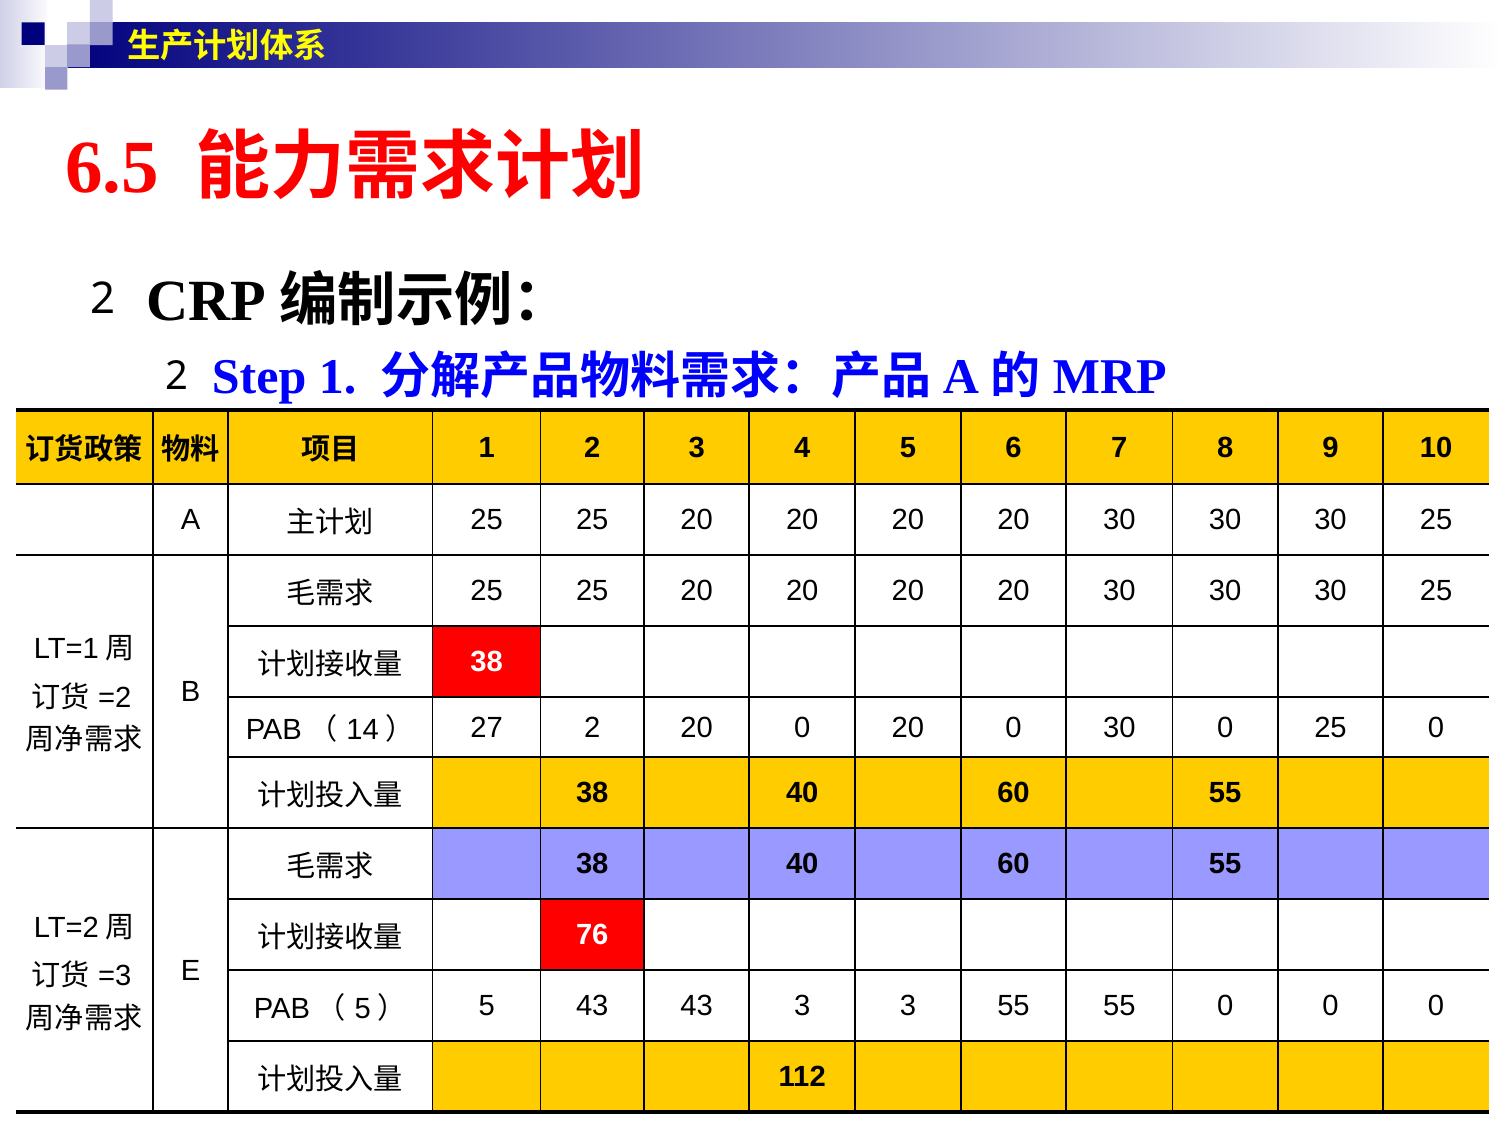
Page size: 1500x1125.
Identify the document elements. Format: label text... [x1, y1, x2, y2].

table_cell 25 [541, 485, 643, 554]
table_cell A [154, 485, 227, 554]
table_cell [750, 900, 854, 969]
table_cell 20 [856, 698, 960, 756]
table_cell [1279, 627, 1382, 696]
title 6.5 能力需求计划 [50, 112, 1400, 213]
table_cell 5 [433, 971, 540, 1040]
table_cell 40 [750, 758, 854, 827]
table_header 10 [1384, 412, 1489, 483]
table_header 5 [856, 412, 960, 483]
table_header 2 [541, 412, 643, 483]
table_cell [433, 900, 540, 969]
table_cell [962, 1042, 1065, 1110]
table_cell [1173, 627, 1277, 696]
table_cell 0 [1279, 971, 1382, 1040]
table_cell 20 [962, 556, 1065, 625]
table_cell 0 [750, 698, 854, 756]
text_box 生产计划体系 [112, 0, 1438, 88]
table_header 3 [645, 412, 748, 483]
table_header 订货政策 [16, 412, 152, 483]
table_cell 25 [433, 556, 540, 625]
table_cell [645, 1042, 748, 1110]
table_cell 25 [1279, 698, 1382, 756]
table_cell 76 [541, 900, 643, 969]
table_cell [645, 900, 748, 969]
table_cell [433, 829, 540, 898]
table_cell [433, 758, 540, 827]
table_cell [541, 1042, 643, 1110]
table_cell 20 [750, 556, 854, 625]
table_cell [1279, 900, 1382, 969]
table_cell [1279, 758, 1382, 827]
table_cell 27 [433, 698, 540, 756]
table_header 4 [750, 412, 854, 483]
table_cell [1067, 829, 1172, 898]
table_cell [1384, 900, 1489, 969]
table_cell [645, 758, 748, 827]
table_cell 2 [541, 698, 643, 756]
table_cell [962, 900, 1065, 969]
table_cell 60 [962, 758, 1065, 827]
table_cell 计划投入量 [229, 758, 432, 827]
table_cell 0 [1173, 698, 1277, 756]
table_cell 计划接收量 [229, 900, 432, 969]
table_cell [1067, 1042, 1172, 1110]
table_cell [1067, 627, 1172, 696]
table_header 物料 [154, 412, 227, 483]
table_cell 20 [645, 485, 748, 554]
table_cell PAB（14） [229, 698, 432, 756]
table_cell 38 [541, 829, 643, 898]
table_cell 30 [1067, 485, 1172, 554]
list CRP编制示例： Step 1. 分解产品物料需求：产品A的MRP [75, 224, 1450, 408]
table_cell 25 [433, 485, 540, 554]
table_cell 55 [1173, 829, 1277, 898]
table_cell 20 [750, 485, 854, 554]
table_cell 毛需求 [229, 556, 432, 625]
table_cell [856, 900, 960, 969]
table_cell [1384, 829, 1489, 898]
table_cell [1173, 1042, 1277, 1110]
table_header 6 [962, 412, 1065, 483]
table_cell [750, 627, 854, 696]
table_cell 43 [645, 971, 748, 1040]
table_cell [856, 758, 960, 827]
table_cell [1384, 758, 1489, 827]
table_cell [1067, 758, 1172, 827]
table_cell 30 [1067, 556, 1172, 625]
table_cell [856, 627, 960, 696]
table_cell 30 [1173, 485, 1277, 554]
table_cell 40 [750, 829, 854, 898]
table_header 7 [1067, 412, 1172, 483]
table_cell 60 [962, 829, 1065, 898]
table_cell 20 [645, 556, 748, 625]
table_cell 20 [962, 485, 1065, 554]
table_cell 计划接收量 [229, 627, 432, 696]
table_cell [1384, 627, 1489, 696]
table_header 1 [433, 412, 540, 483]
table_cell LT=2周 订货=3周净需求 [16, 829, 152, 1110]
table_cell [1173, 900, 1277, 969]
table_cell 30 [1279, 485, 1382, 554]
table_cell 30 [1279, 556, 1382, 625]
table_cell 25 [1384, 485, 1489, 554]
table_cell [541, 627, 643, 696]
table_cell PAB（5） [229, 971, 432, 1040]
table_cell 计划投入量 [229, 1042, 432, 1110]
table_cell [1279, 829, 1382, 898]
table_cell 0 [1384, 698, 1489, 756]
table_cell 43 [541, 971, 643, 1040]
table_cell 3 [750, 971, 854, 1040]
table_cell 25 [1384, 556, 1489, 625]
table_cell [645, 829, 748, 898]
table_cell 0 [1384, 971, 1489, 1040]
table_cell 55 [962, 971, 1065, 1040]
table_cell 30 [1173, 556, 1277, 625]
table_cell B [154, 556, 227, 827]
table_cell 55 [1173, 758, 1277, 827]
table_cell 20 [856, 556, 960, 625]
table_header 8 [1173, 412, 1277, 483]
table_cell [645, 627, 748, 696]
table_cell 38 [541, 758, 643, 827]
table_cell 20 [856, 485, 960, 554]
table_cell 0 [962, 698, 1065, 756]
table_cell [16, 485, 152, 554]
table_cell 30 [1067, 698, 1172, 756]
table_header 项目 [229, 412, 432, 483]
table_cell 112 [750, 1042, 854, 1110]
table_header 9 [1279, 412, 1382, 483]
table_cell [962, 627, 1065, 696]
table_cell LT=1周 订货=2周净需求 [16, 556, 152, 827]
table_cell 主计划 [229, 485, 432, 554]
table_cell 55 [1067, 971, 1172, 1040]
table_cell [856, 1042, 960, 1110]
table_cell [1067, 900, 1172, 969]
table_cell [1279, 1042, 1382, 1110]
table_cell E [154, 829, 227, 1110]
table_cell 毛需求 [229, 829, 432, 898]
table_cell 0 [1173, 971, 1277, 1040]
table_cell 38 [433, 627, 540, 696]
table_cell [433, 1042, 540, 1110]
table_cell [856, 829, 960, 898]
table_cell 20 [645, 698, 748, 756]
table_cell 3 [856, 971, 960, 1040]
table_cell [1384, 1042, 1489, 1110]
table_cell 25 [541, 556, 643, 625]
